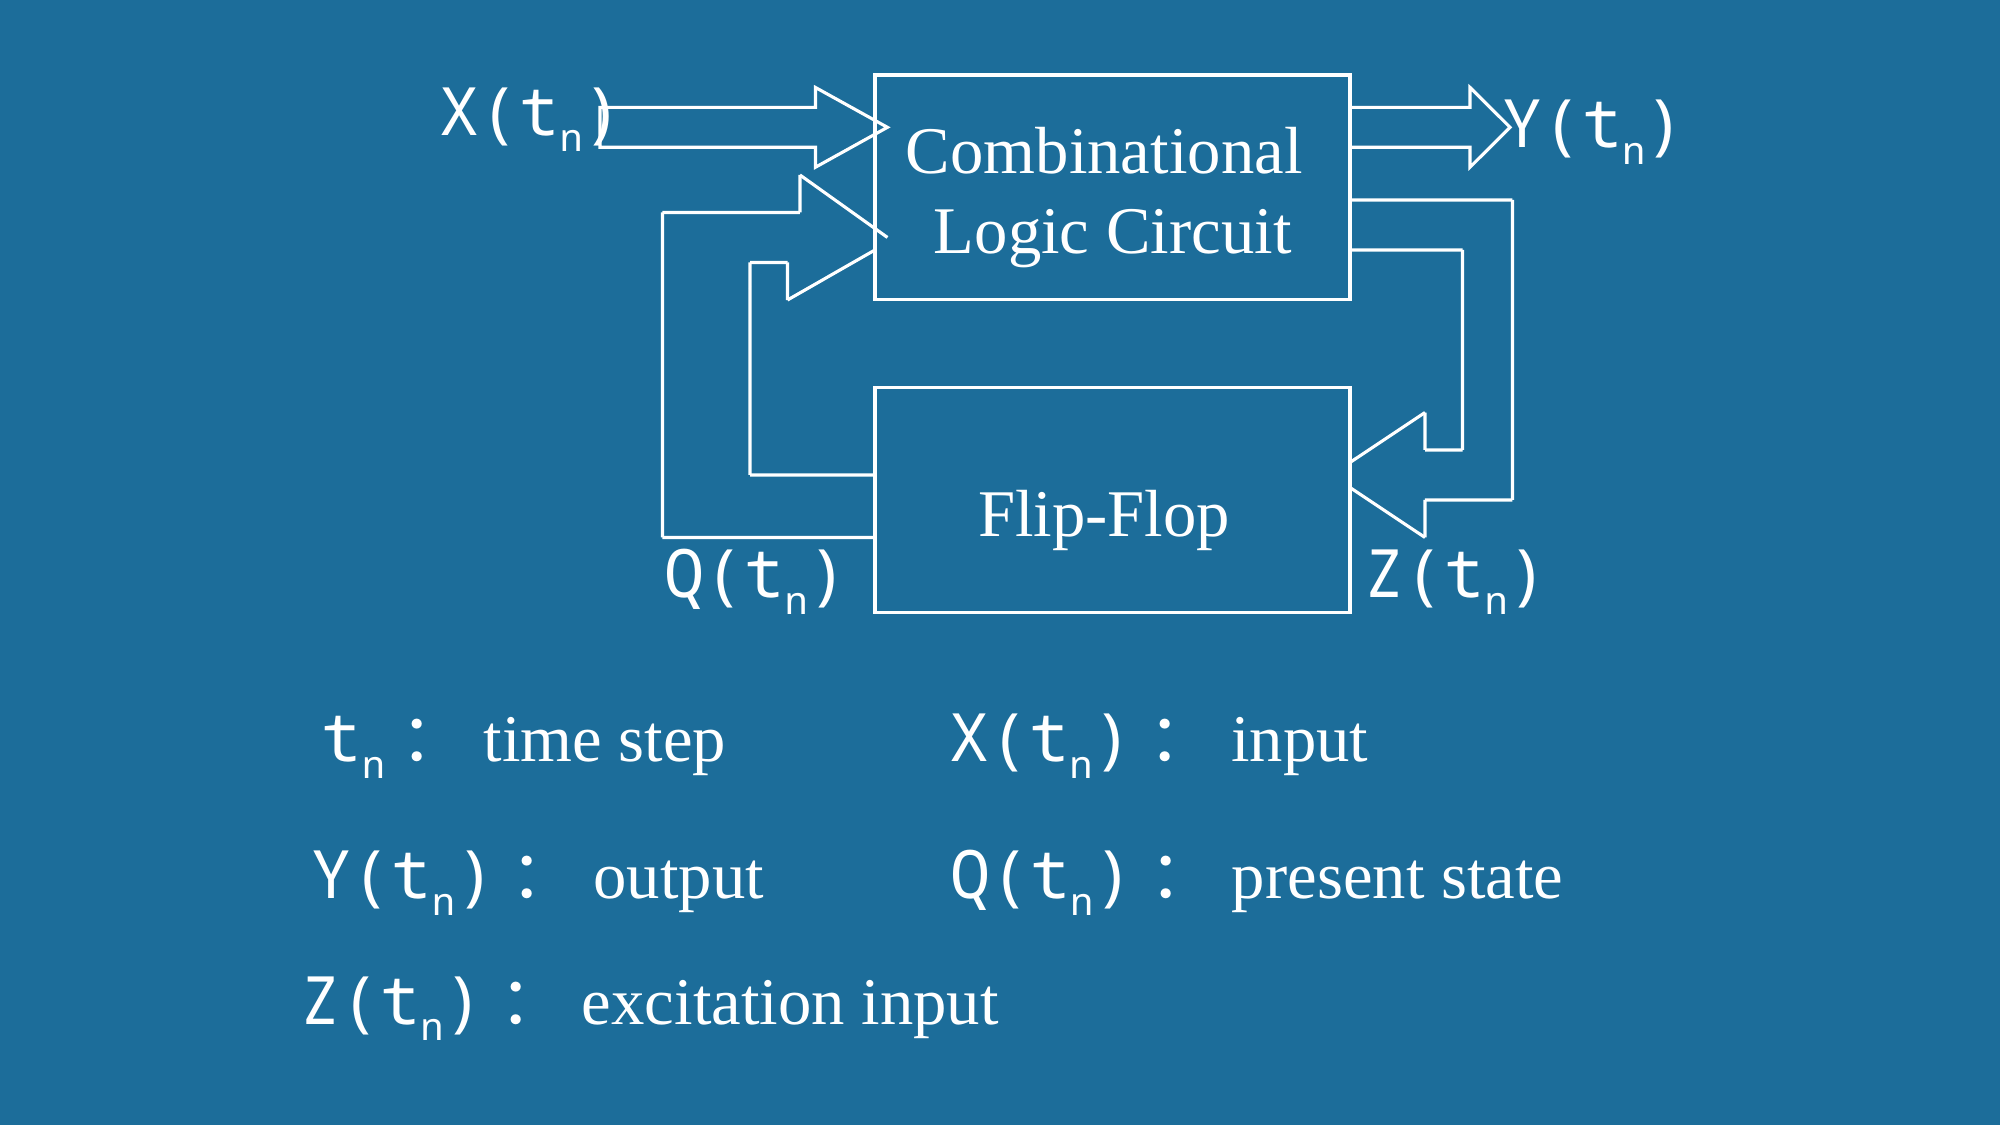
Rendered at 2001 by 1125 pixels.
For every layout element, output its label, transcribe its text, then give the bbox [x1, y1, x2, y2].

text_box tn：time step [307, 687, 742, 794]
text_box [875, 74, 1350, 300]
text_box [875, 387, 1350, 613]
text_box Y(tn) [1487, 73, 1700, 180]
text_box Z(tn) [1349, 523, 1563, 630]
text_box Q(tn) [649, 523, 863, 630]
text_box Z(tn)：excitation input [285, 950, 1015, 1056]
text_box [1349, 87, 1487, 168]
text_box Q(tn)：present state [935, 825, 1579, 931]
text_box Combinational Logic Circuit [891, 99, 1336, 274]
text_box [638, 87, 888, 168]
text_box Y(tn)：output [297, 825, 780, 931]
text_box X(tn)：input [934, 687, 1384, 794]
text_box X(tn) [424, 60, 638, 167]
text_box Flip-Flop [963, 462, 1246, 558]
